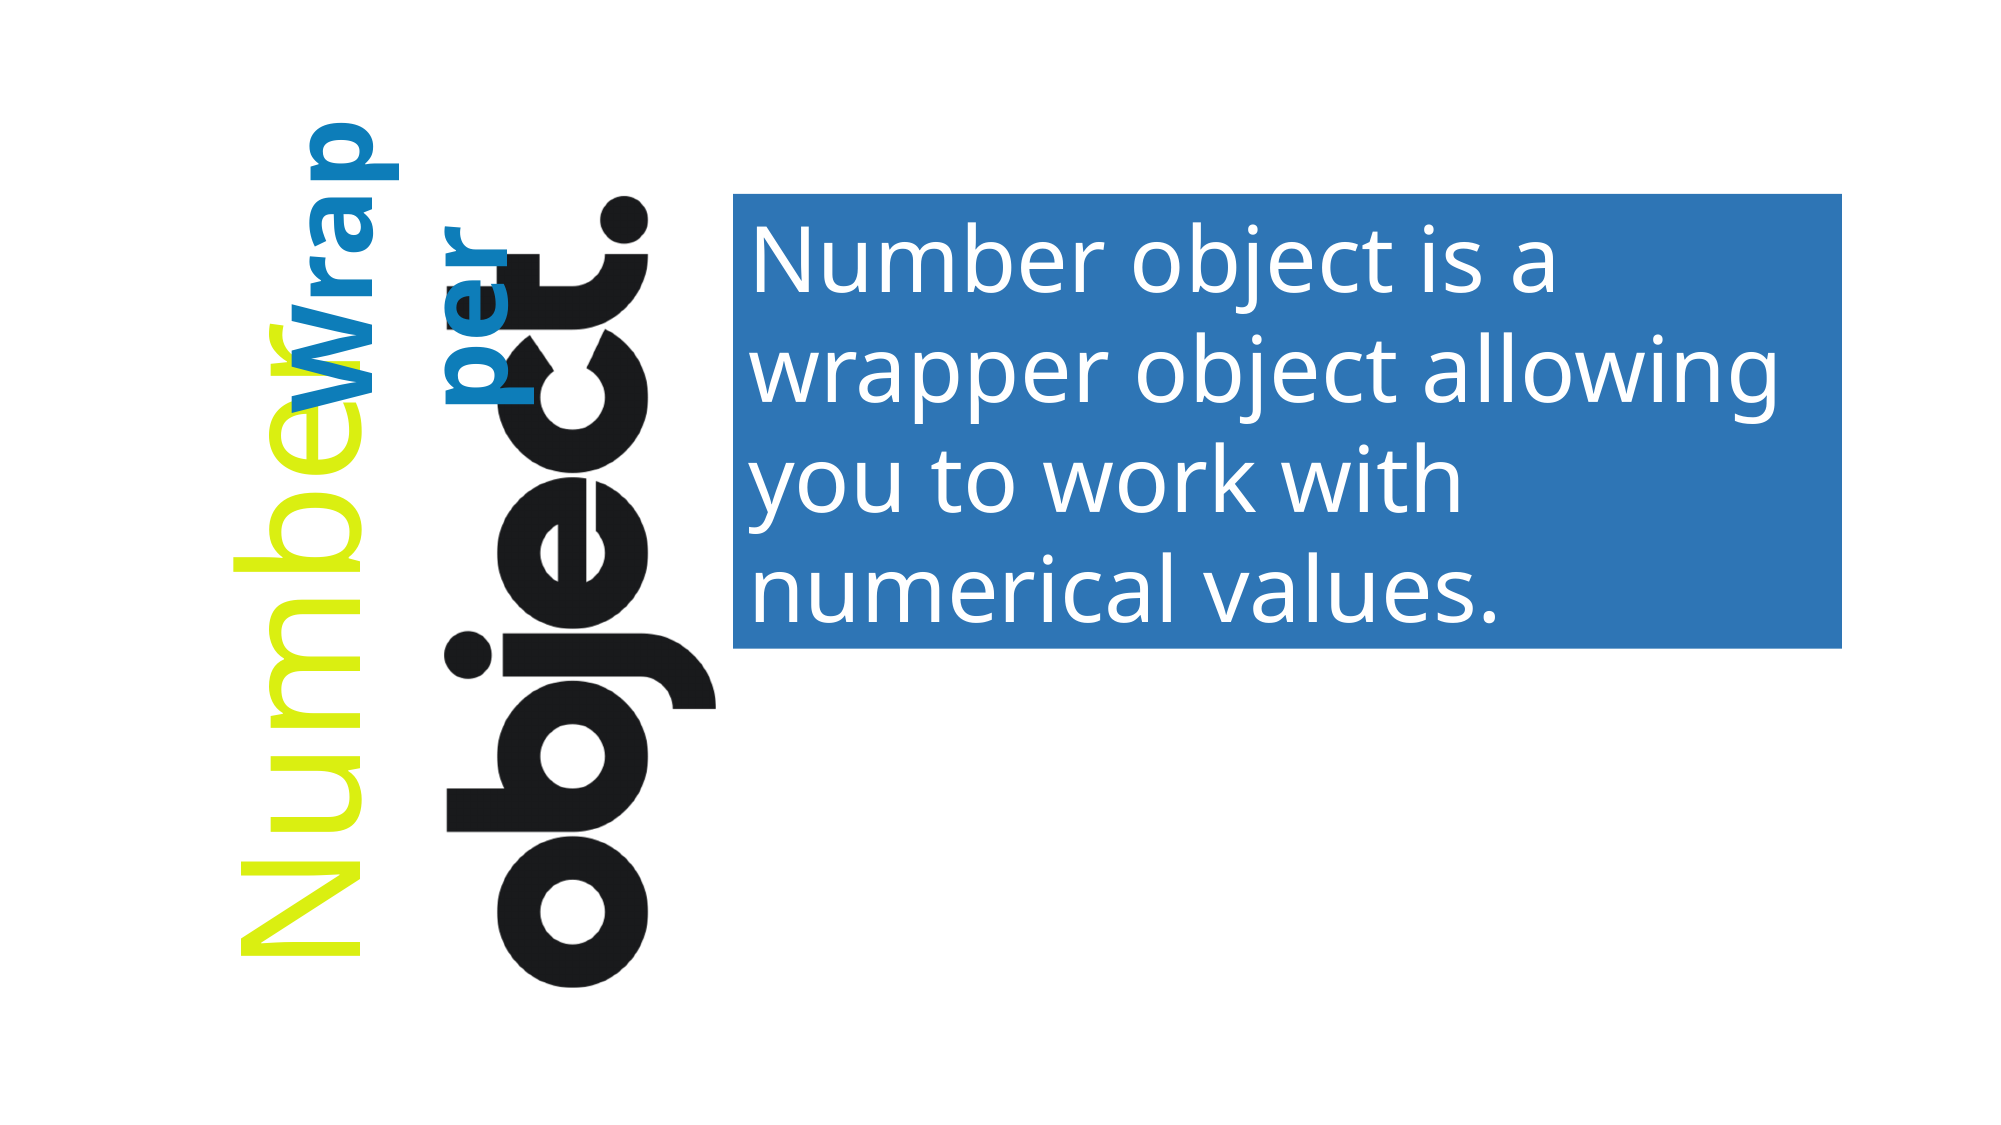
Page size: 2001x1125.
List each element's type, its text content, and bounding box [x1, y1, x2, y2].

text_box Wrapper [252, 102, 537, 429]
text_box Number [186, 736, 402, 988]
picture [182, 194, 977, 987]
text_box Number [186, 105, 402, 452]
text_box Number object is a wrapper object allowing you to work with numerical values. [733, 193, 1842, 649]
